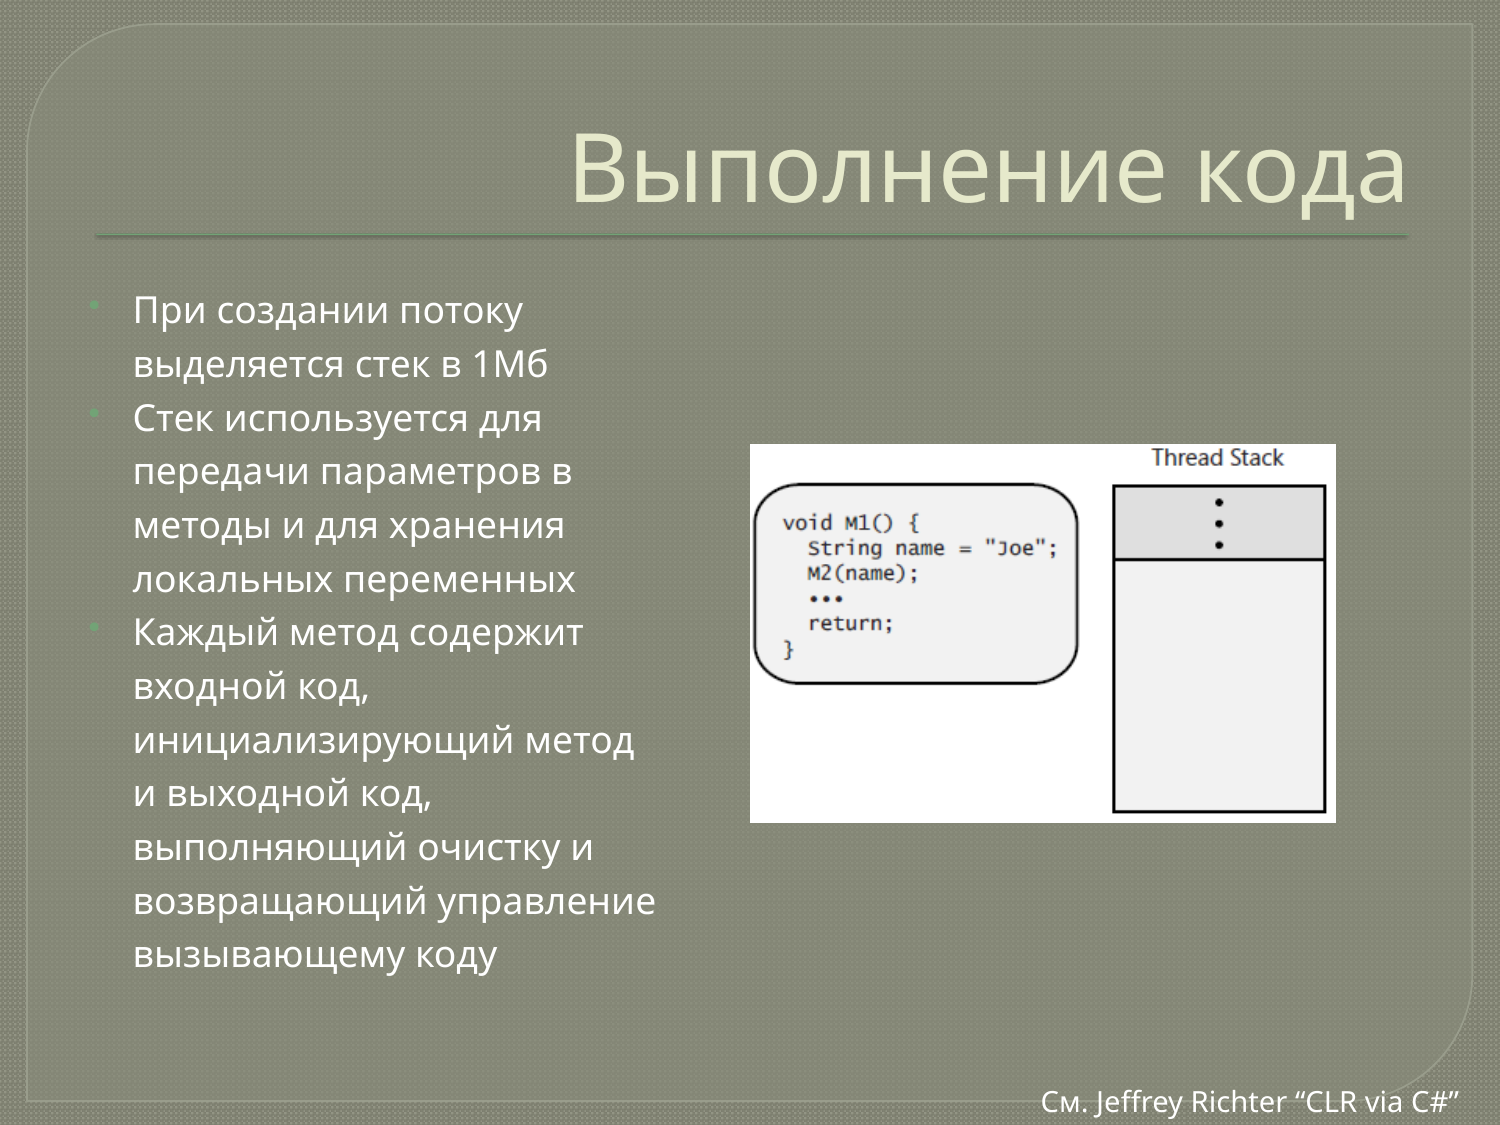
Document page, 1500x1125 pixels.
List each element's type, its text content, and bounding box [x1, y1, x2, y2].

picture [749, 444, 1337, 823]
text_box См. Jeffrey Richter “CLR via C#” [1025, 1076, 1498, 1125]
title Выполнение кода [75, 41, 1425, 230]
list При создании потоку выделяется стек в 1Мб Стек используется для передачи параметров в методы и для хранения локальных переменных Каждый метод содержит входной код, инициализирующий метод и выходной код, выполняющий очистку и возвращающий управление вызывающему коду [75, 270, 680, 1024]
